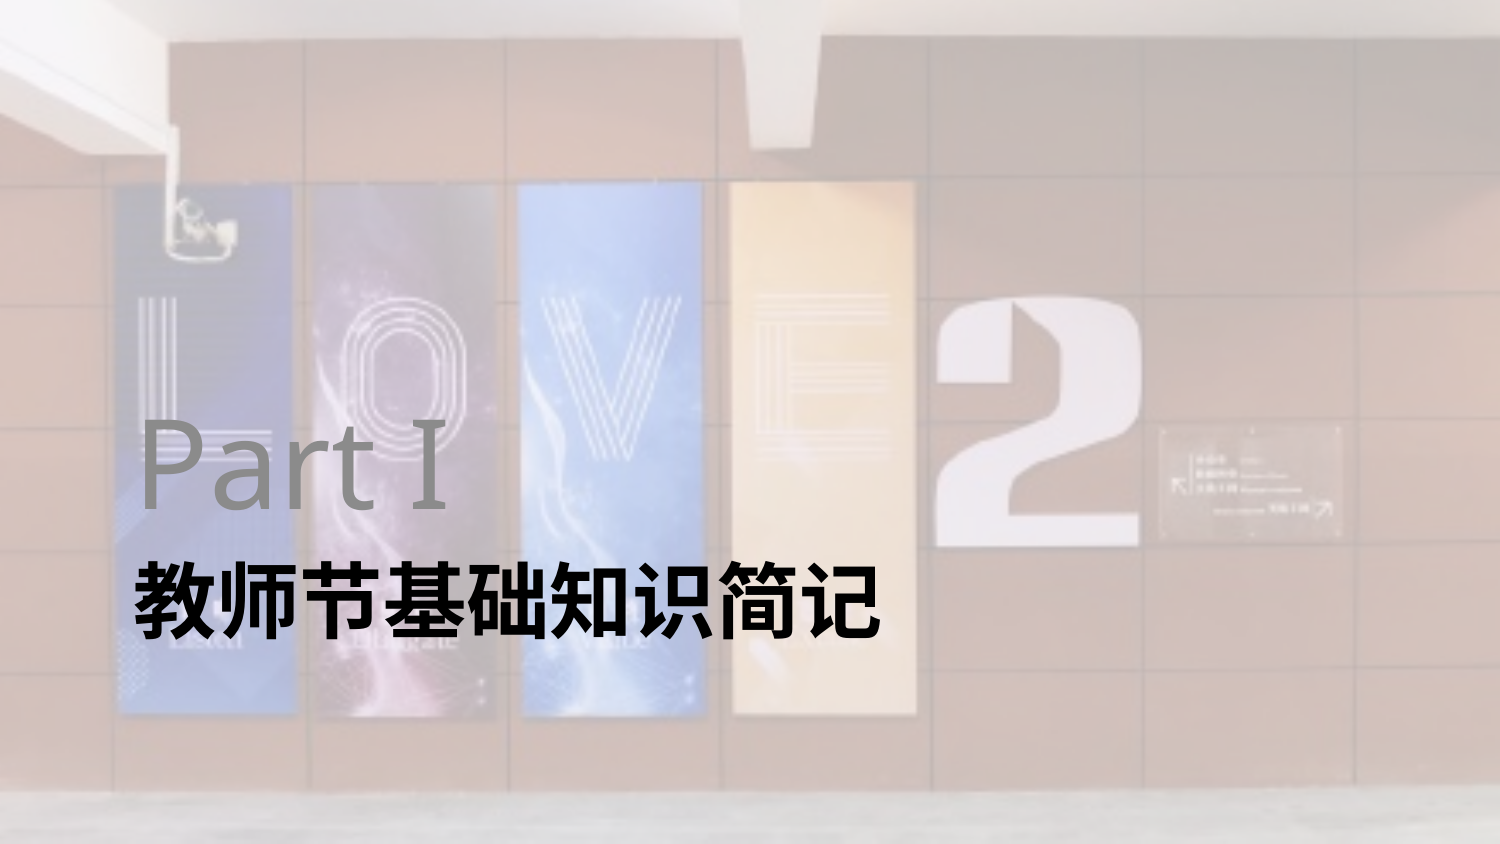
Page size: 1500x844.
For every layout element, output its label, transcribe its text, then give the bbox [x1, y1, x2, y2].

title 教师节基础知识简记 [118, 543, 1394, 710]
list Part I [118, 357, 1394, 543]
